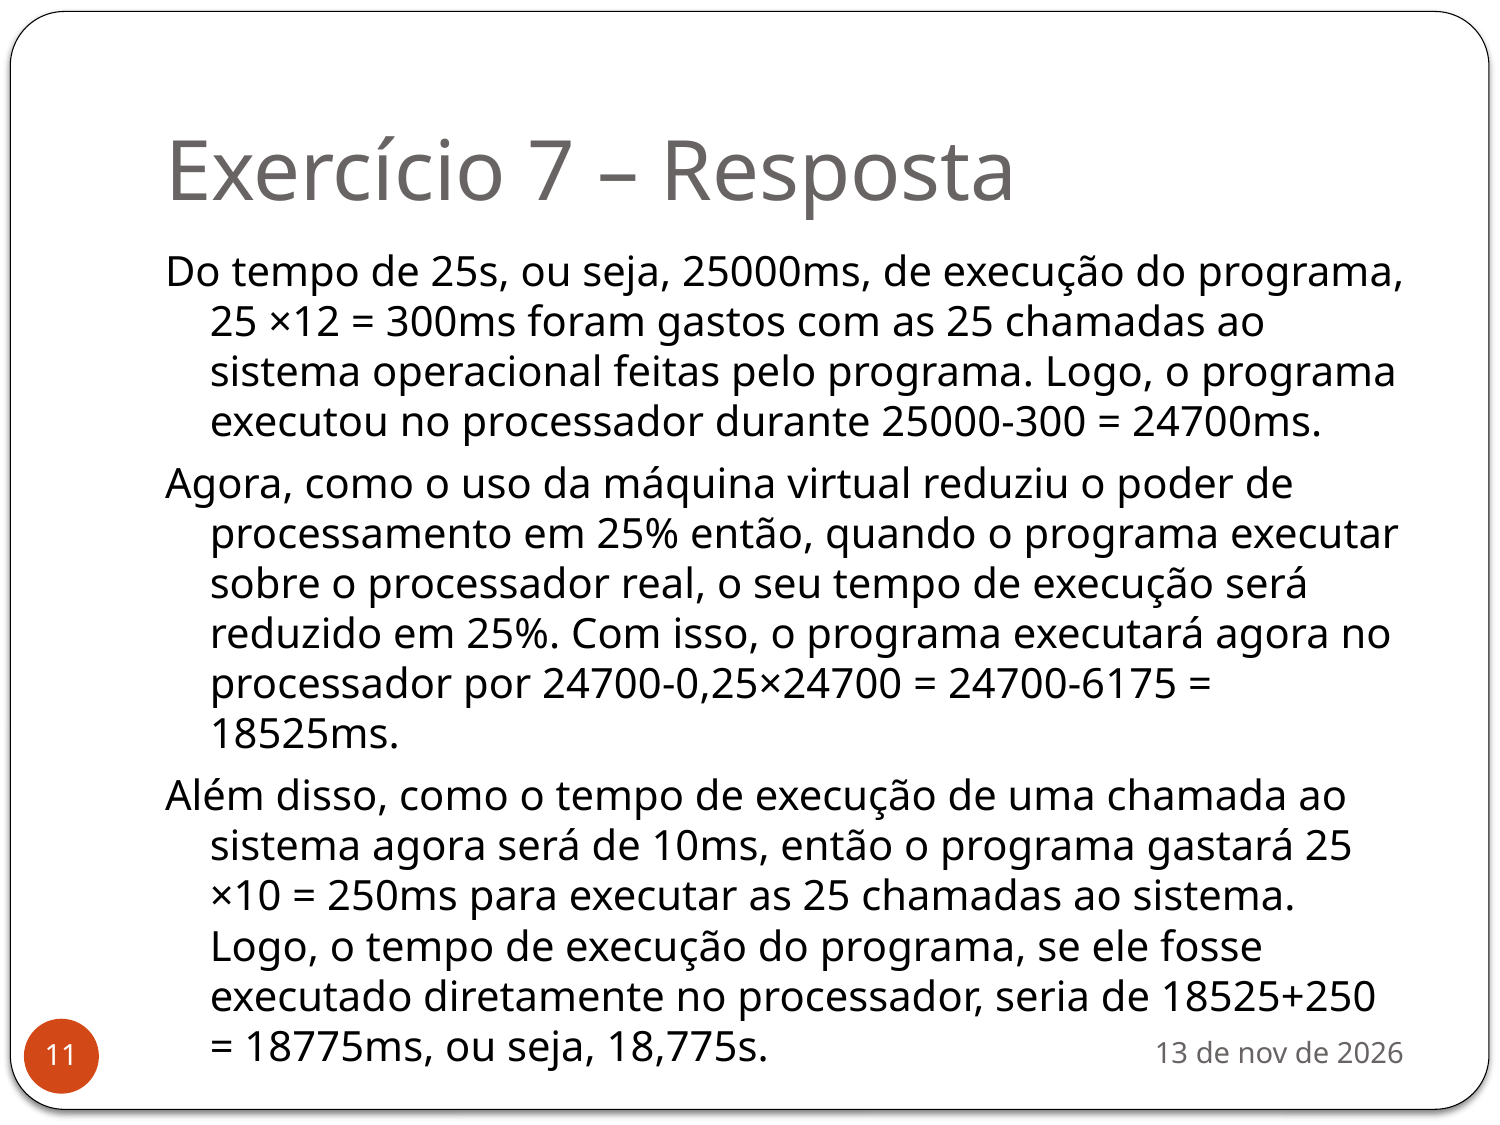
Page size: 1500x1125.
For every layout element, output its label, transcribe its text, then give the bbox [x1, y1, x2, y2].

slide_number 11 [23, 1018, 99, 1094]
title Exercício 7 – Resposta [150, 45, 1425, 233]
list Do tempo de 25s, ou seja, 25000ms, de execução do programa, 25 ×12 = 300ms foram gastos com as 25 chamadas ao sistema operacional feitas pelo programa. Logo, o programa executou no processador durante 25000-300 = 24700ms. Agora, como o uso da máquina virtual reduziu o poder de processamento em 25% então, quando o programa executar sobre o processador real, o seu tempo de execução será reduzido em 25%. Com isso, o programa executará agora no processador por 24700-0,25×24700 = 24700-6175 = 18525ms. Além disso, como o tempo de execução de uma chamada ao sistema agora será de 10ms, então o programa gastará 25 ×10 = 250ms para executar as 25 chamadas ao sistema. Logo, o tempo de execução do programa, se ele fosse executado diretamente no processador, seria de 18525+250 = 18775ms, ou seja, 18,775s. [150, 237, 1425, 988]
slide_number nov-19 [1012, 1015, 1419, 1094]
